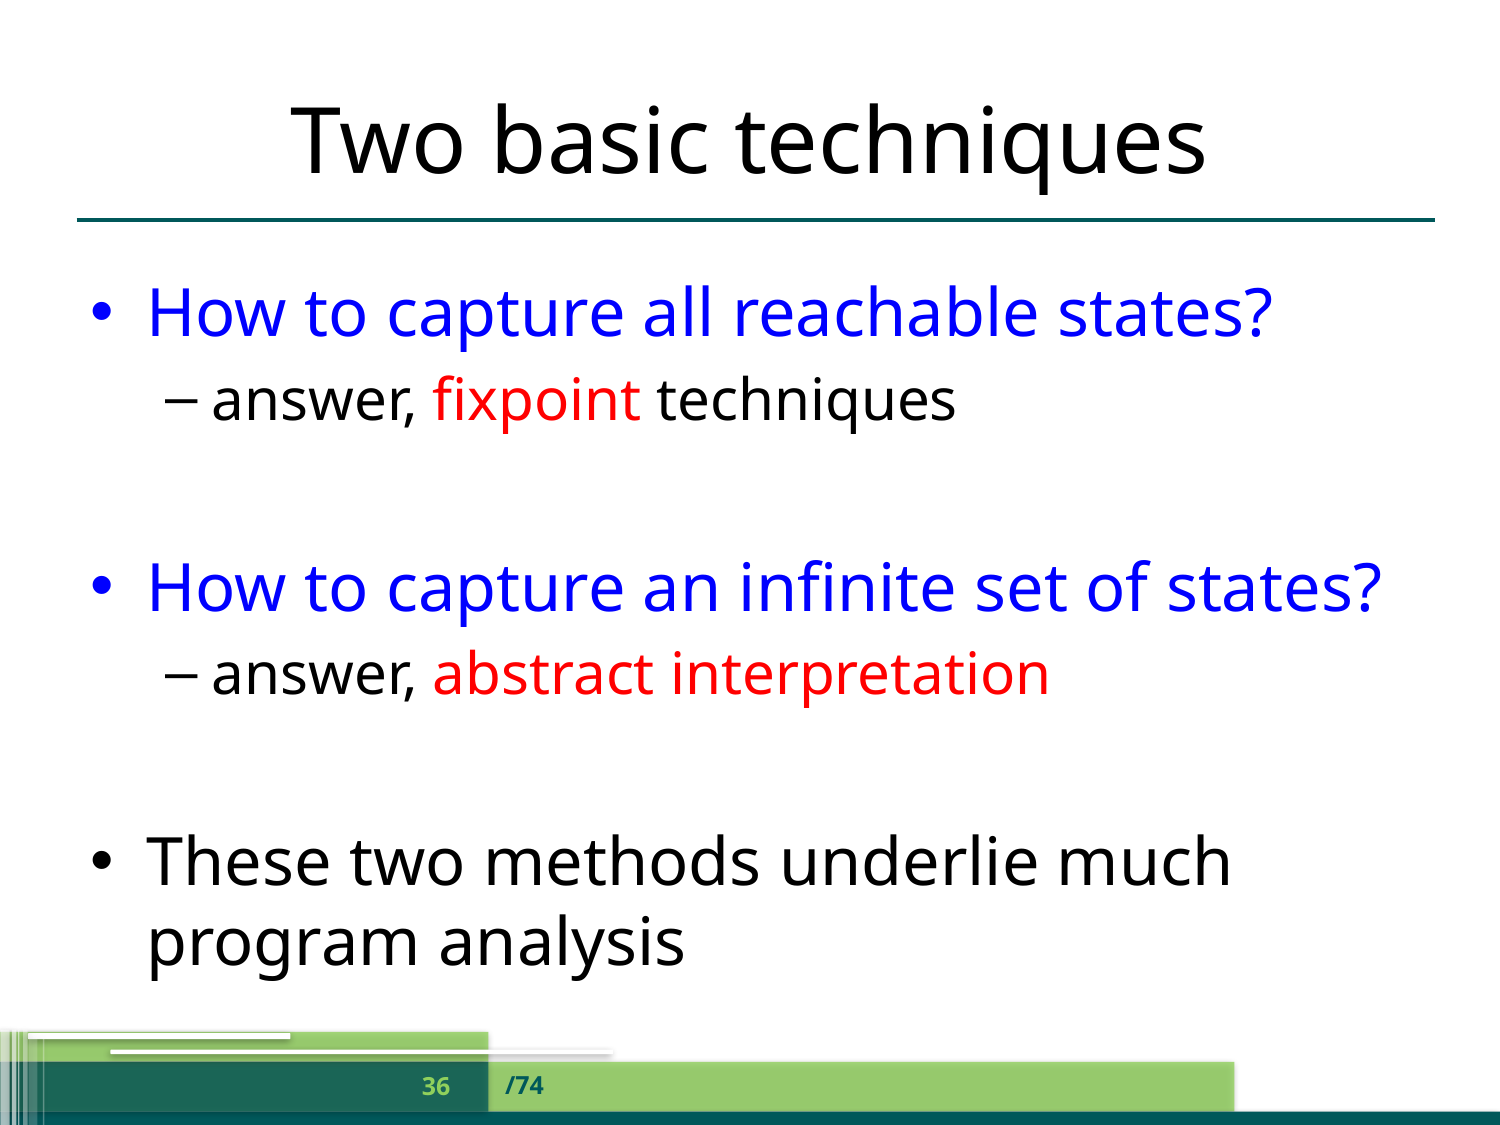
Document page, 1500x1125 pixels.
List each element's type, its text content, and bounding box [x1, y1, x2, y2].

slide_number 36 [383, 1057, 489, 1118]
list How to capture all reachable states? answer, fixpoint techniques How to capture an infinite set of states? answer, abstract interpretation These two methods underlie much program analysis [75, 262, 1425, 1005]
title Two basic techniques [75, 66, 1425, 209]
footer /74 [490, 1056, 1235, 1117]
